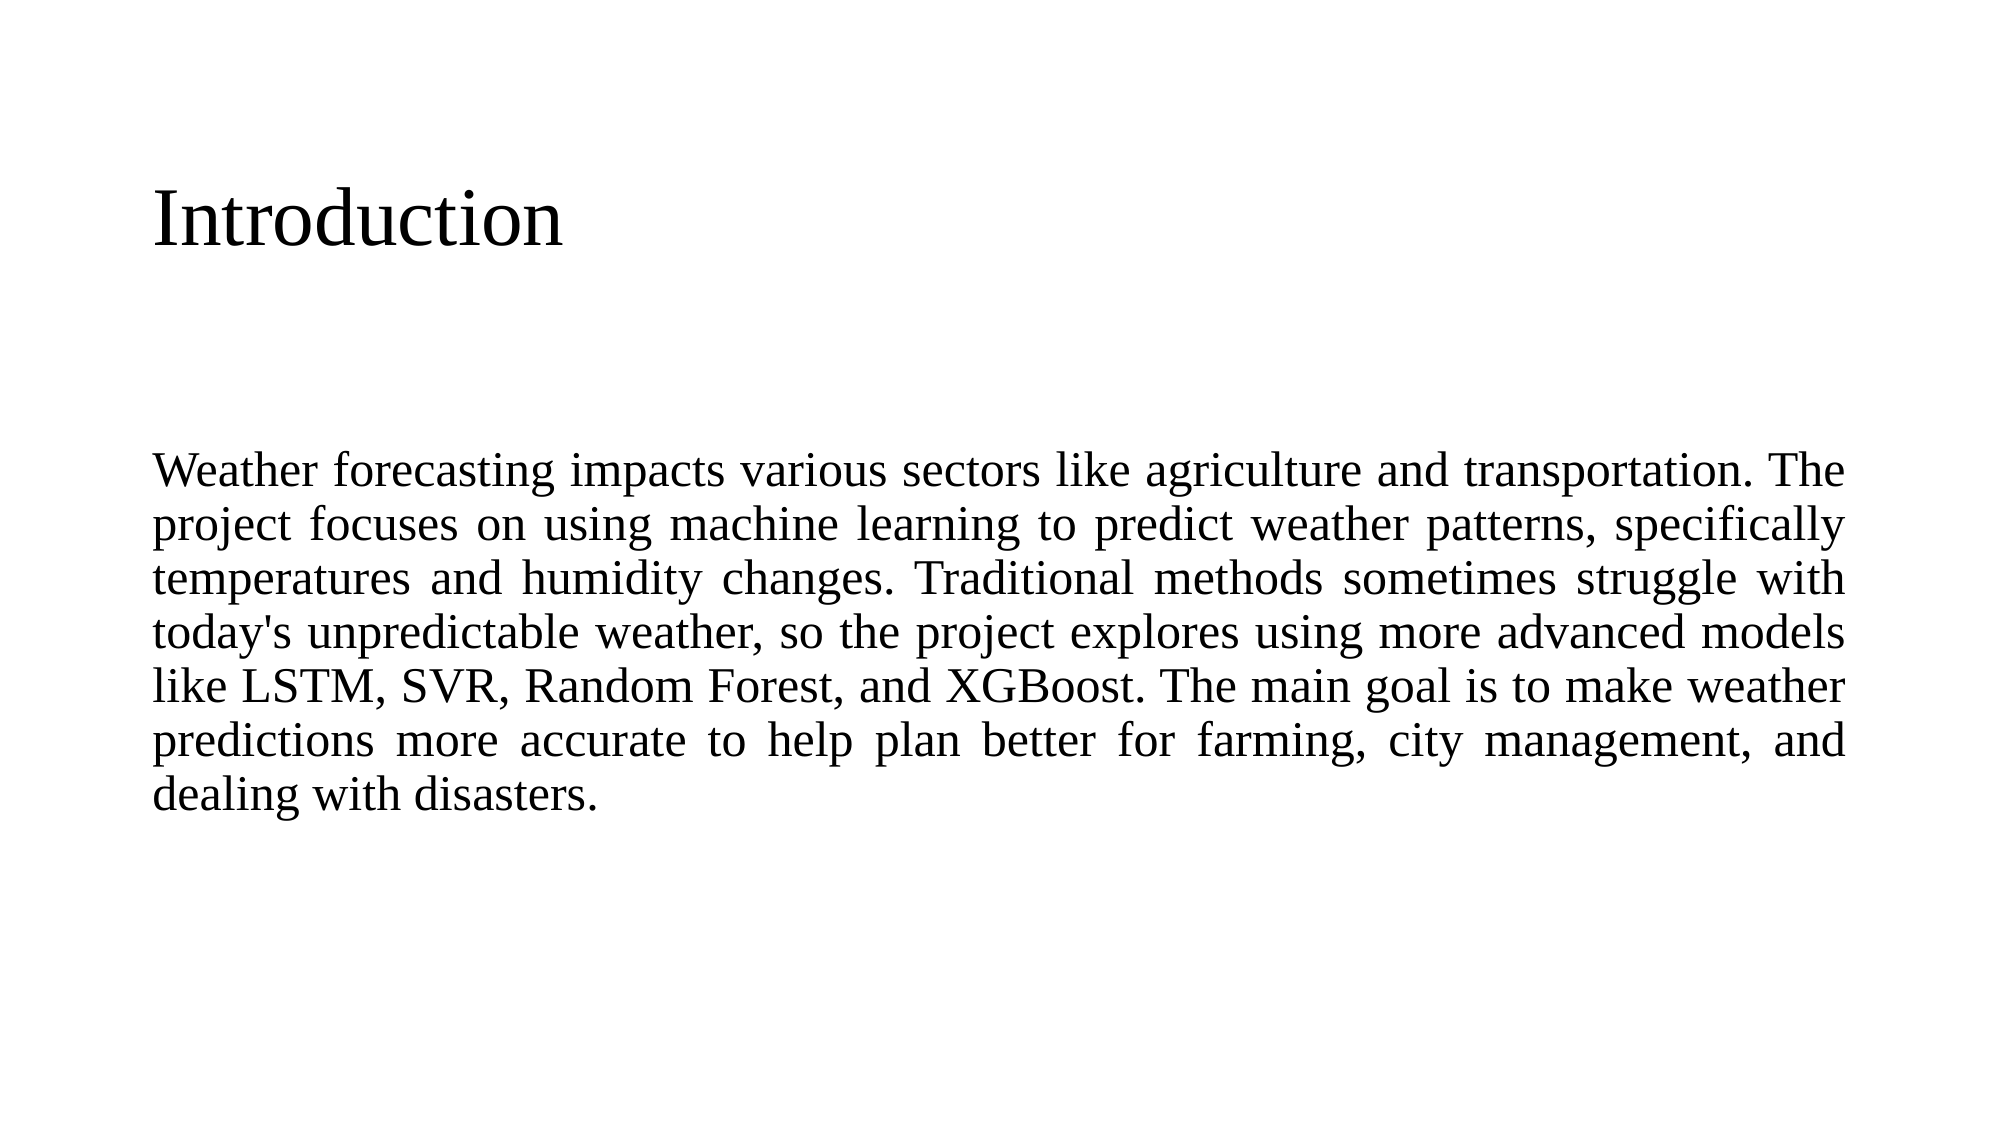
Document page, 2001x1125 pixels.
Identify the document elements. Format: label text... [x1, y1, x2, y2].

list Weather forecasting impacts various sectors like agriculture and transportation. The project focuses on using machine learning to predict weather patterns, specifically temperatures and humidity changes. Traditional methods sometimes struggle with today's unpredictable weather, so the project explores using more advanced models like LSTM, SVR, Random Forest, and XGBoost. The main goal is to make weather predictions more accurate to help plan better for farming, city management, and dealing with disasters. [137, 435, 1863, 911]
title Introduction [137, 137, 1863, 300]
